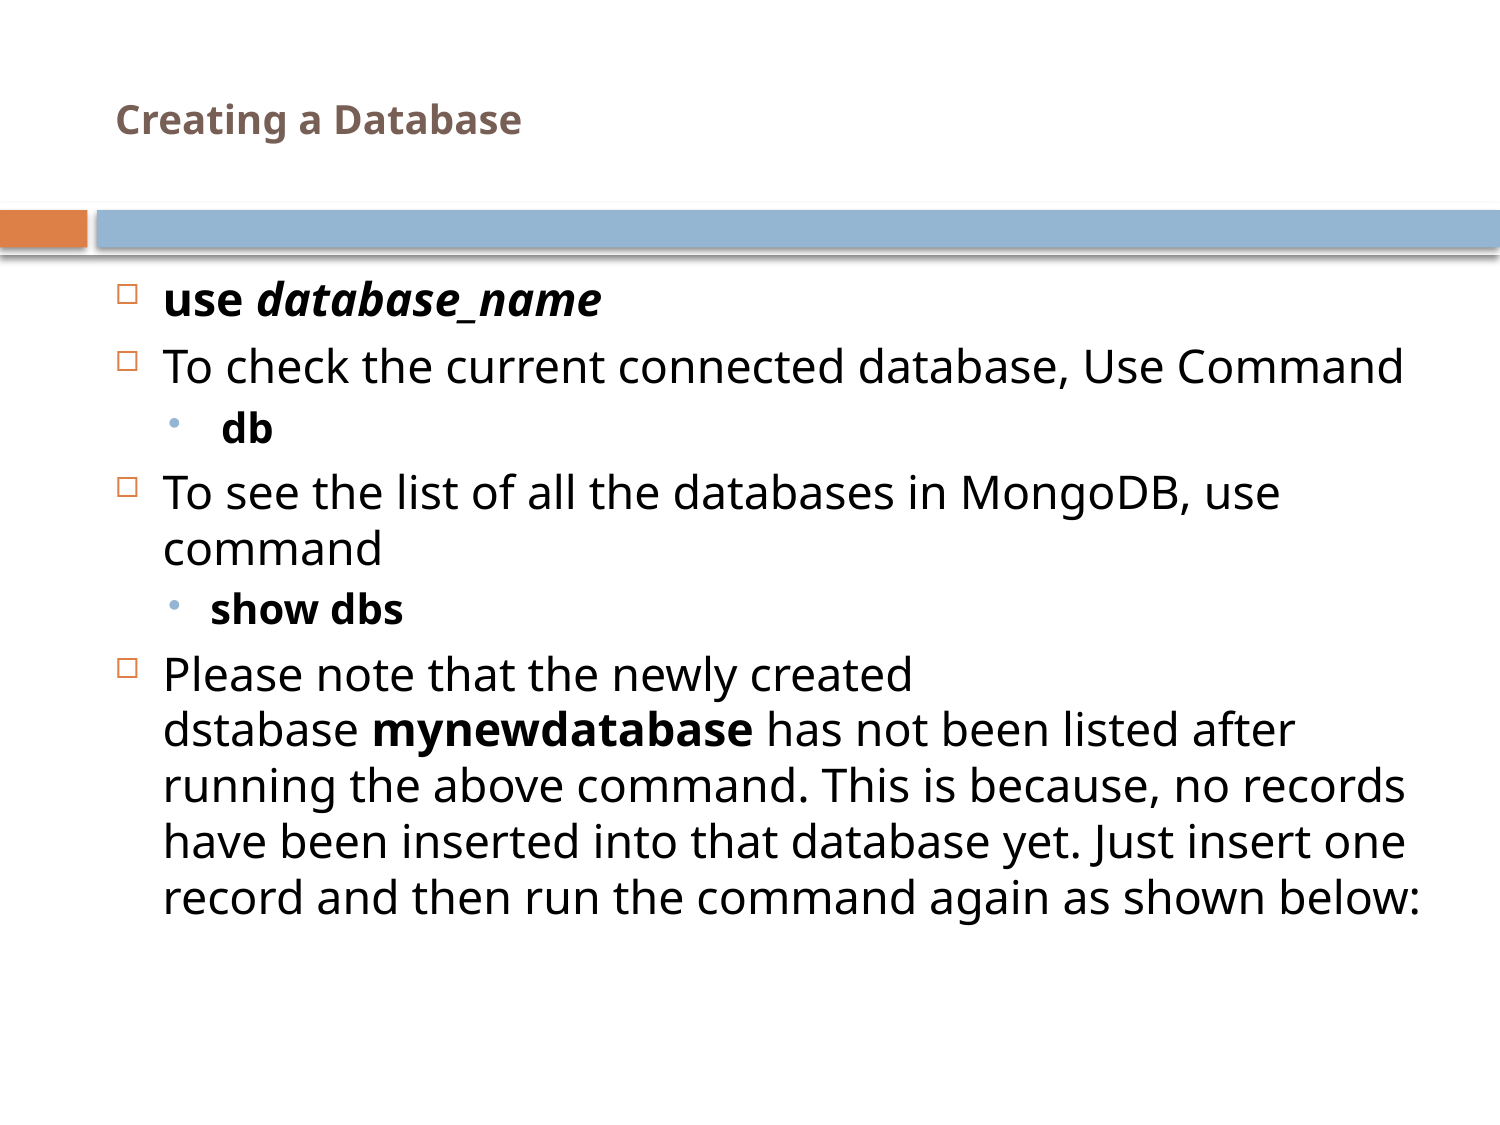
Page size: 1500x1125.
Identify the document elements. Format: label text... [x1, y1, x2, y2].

title Creating a Database [100, 37, 1438, 200]
list use database_name To check the current connected database, Use Command db To see the list of all the databases in MongoDB, use command show dbs Please note that the newly created dstabase mynewdatabase has not been listed after running the above command. This is because, no records have been inserted into that database yet. Just insert one record and then run the command again as shown below: [100, 262, 1438, 1000]
